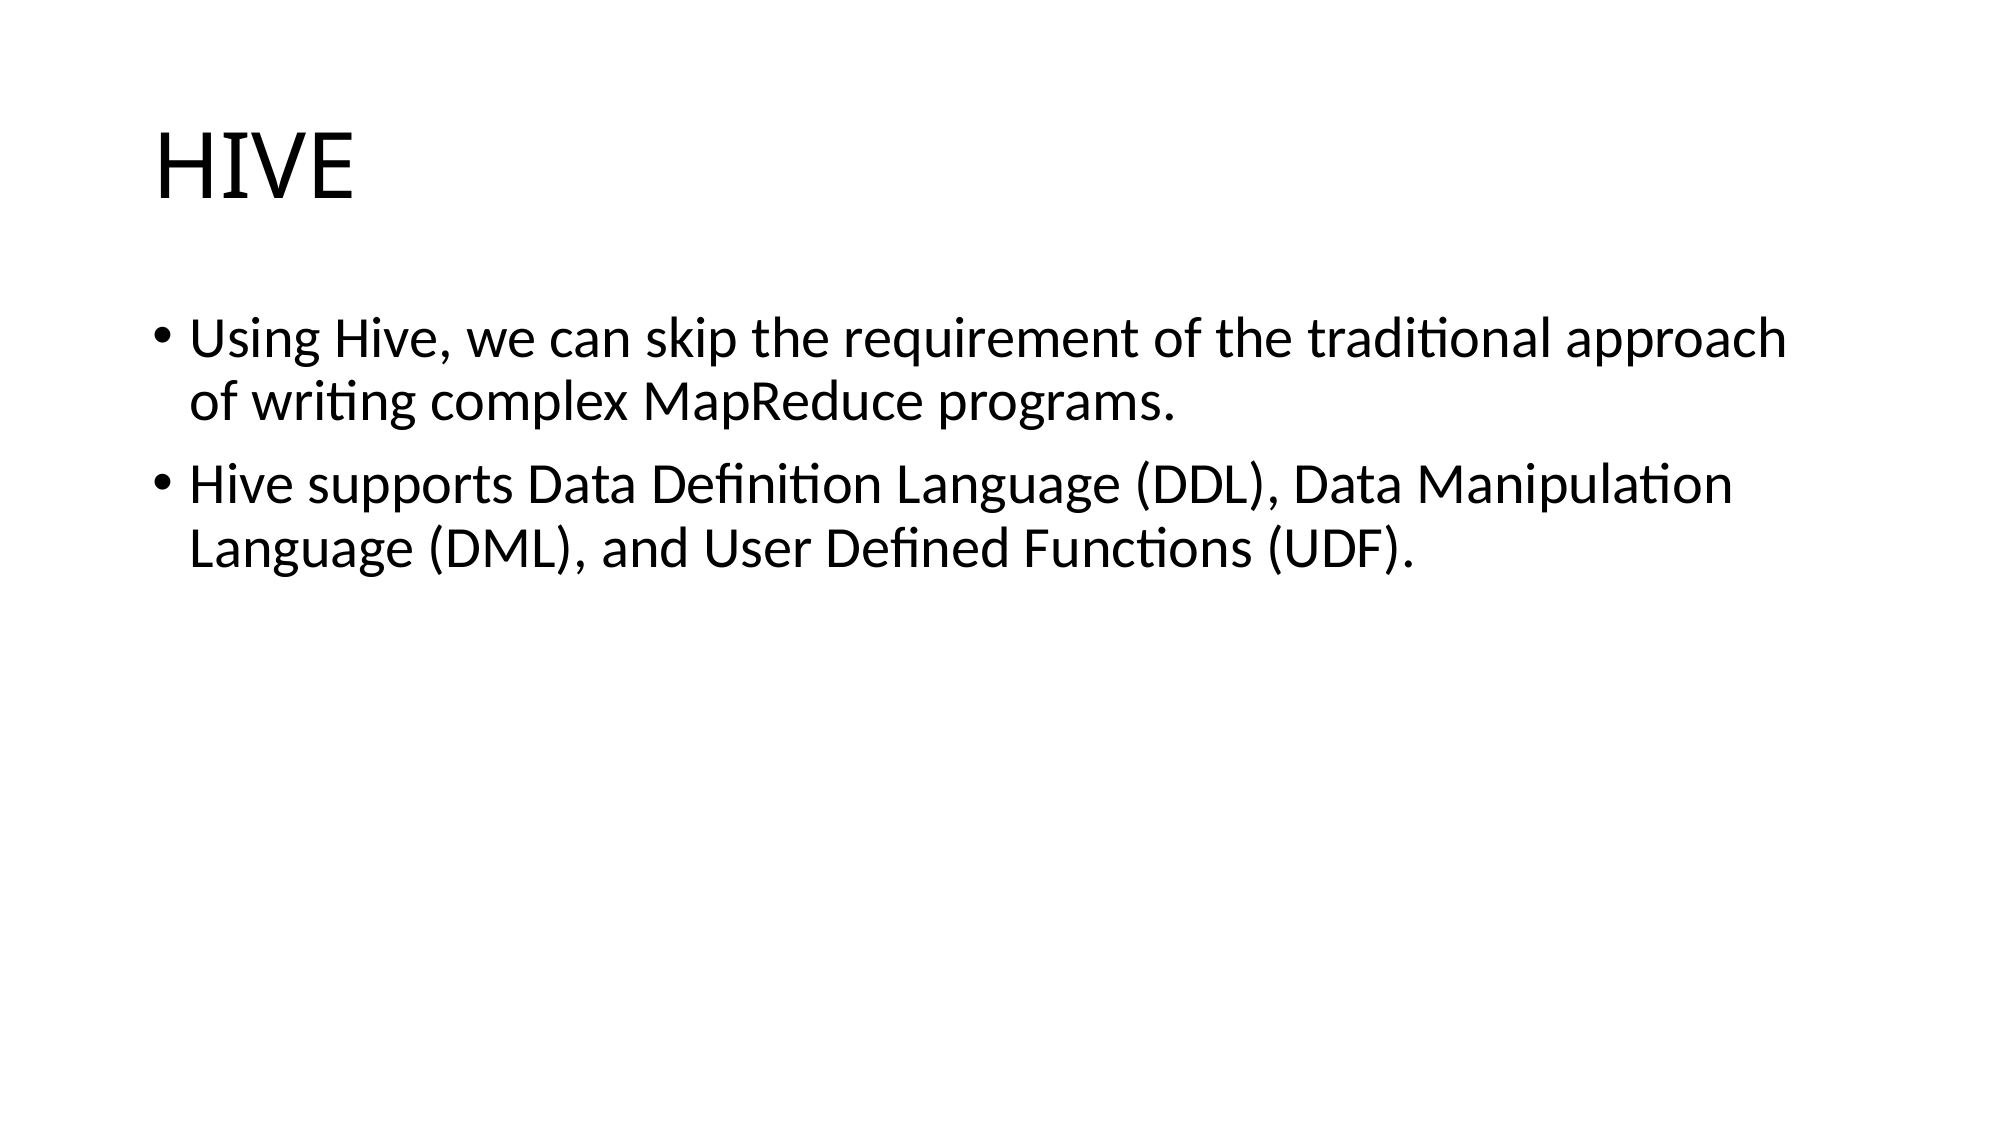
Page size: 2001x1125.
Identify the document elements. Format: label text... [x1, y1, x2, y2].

list Using Hive, we can skip the requirement of the traditional approach of writing complex MapReduce programs. Hive supports Data Definition Language (DDL), Data Manipulation Language (DML), and User Defined Functions (UDF). [137, 299, 1863, 1014]
title HIVE [137, 59, 1863, 278]
